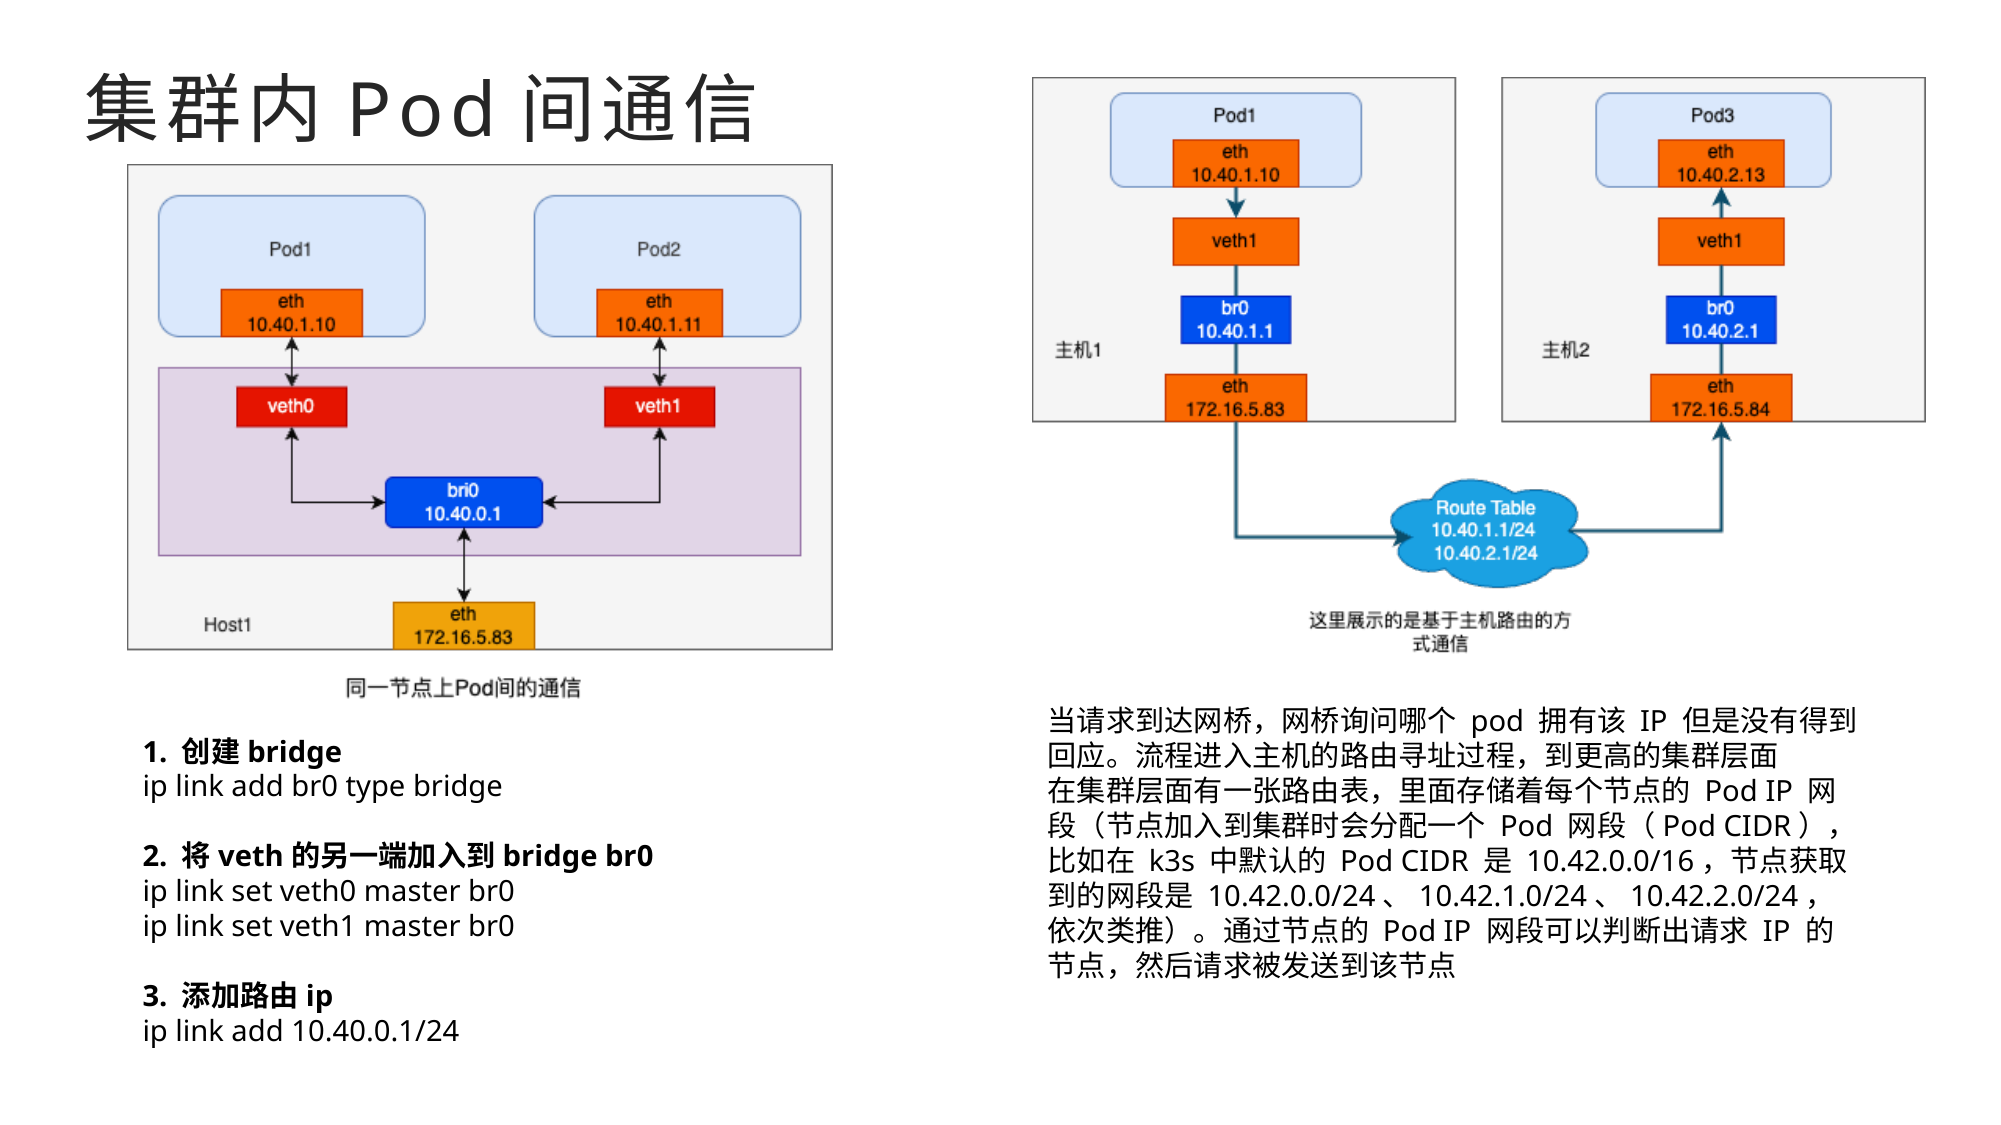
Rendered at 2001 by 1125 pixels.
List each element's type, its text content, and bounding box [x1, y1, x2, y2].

text_box 1. 创建bridge ip link add br0 type bridge 2. 将veth的另一端加入到bridge br0 ip link set veth0 master br0 ip link set veth1 master br0 3. 添加路由ip ip link add 10.40.0.1/24 [127, 725, 777, 1049]
text_box 当请求到达网桥，网桥询问哪个 pod 拥有该 IP 但是没有得到回应。流程进入主机的路由寻址过程，到更高的集群层面 在集群层面有一张路由表，里面存储着每个节点的 Pod IP 网段（节点加入到集群时会分配一个 Pod 网段（Pod CIDR），比如在 k3s 中默认的 Pod CIDR 是 10.42.0.0/16，节点获取到的网段是 10.42.0.0/24、10.42.1.0/24、10.42.2.0/24，依次类推）。通过节点的 Pod IP 网段可以判断出请求 IP 的节点，然后请求被发送到该节点 [1032, 695, 1873, 990]
picture [1032, 76, 1926, 658]
picture [127, 164, 833, 714]
title 集群内Pod间通信 [70, 48, 910, 165]
